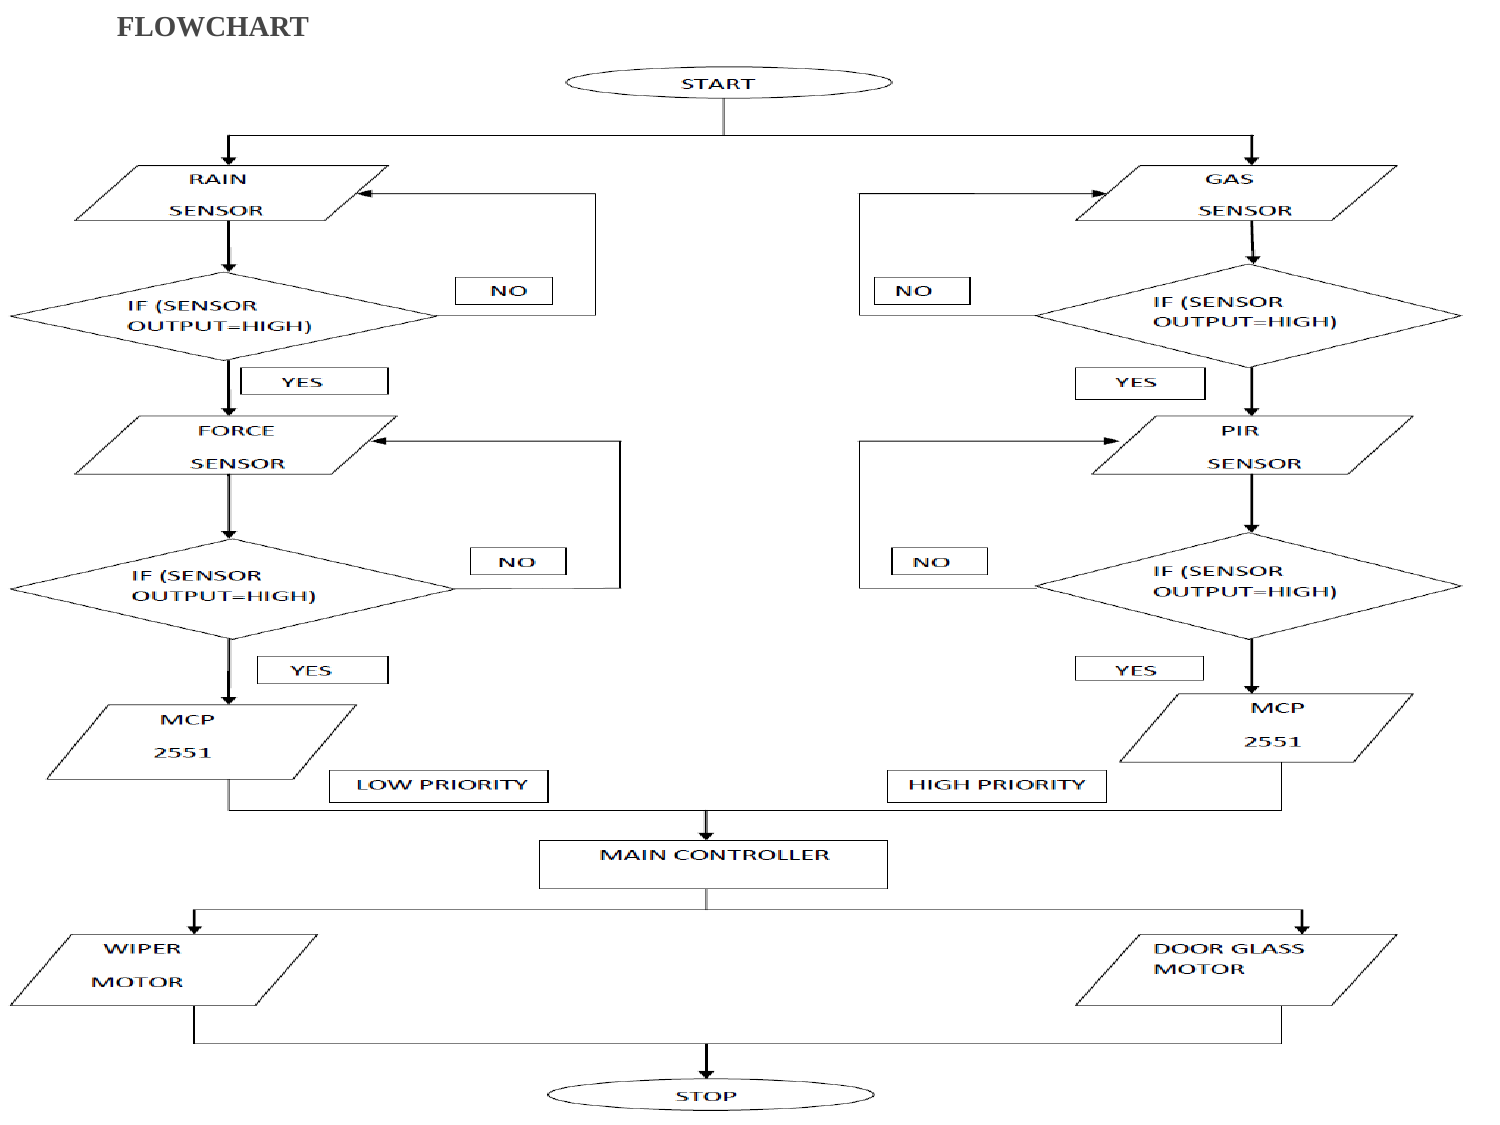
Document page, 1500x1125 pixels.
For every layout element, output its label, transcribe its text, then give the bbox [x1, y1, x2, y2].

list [0, 49, 1500, 1125]
title FLOWCHART [87, 0, 1363, 49]
